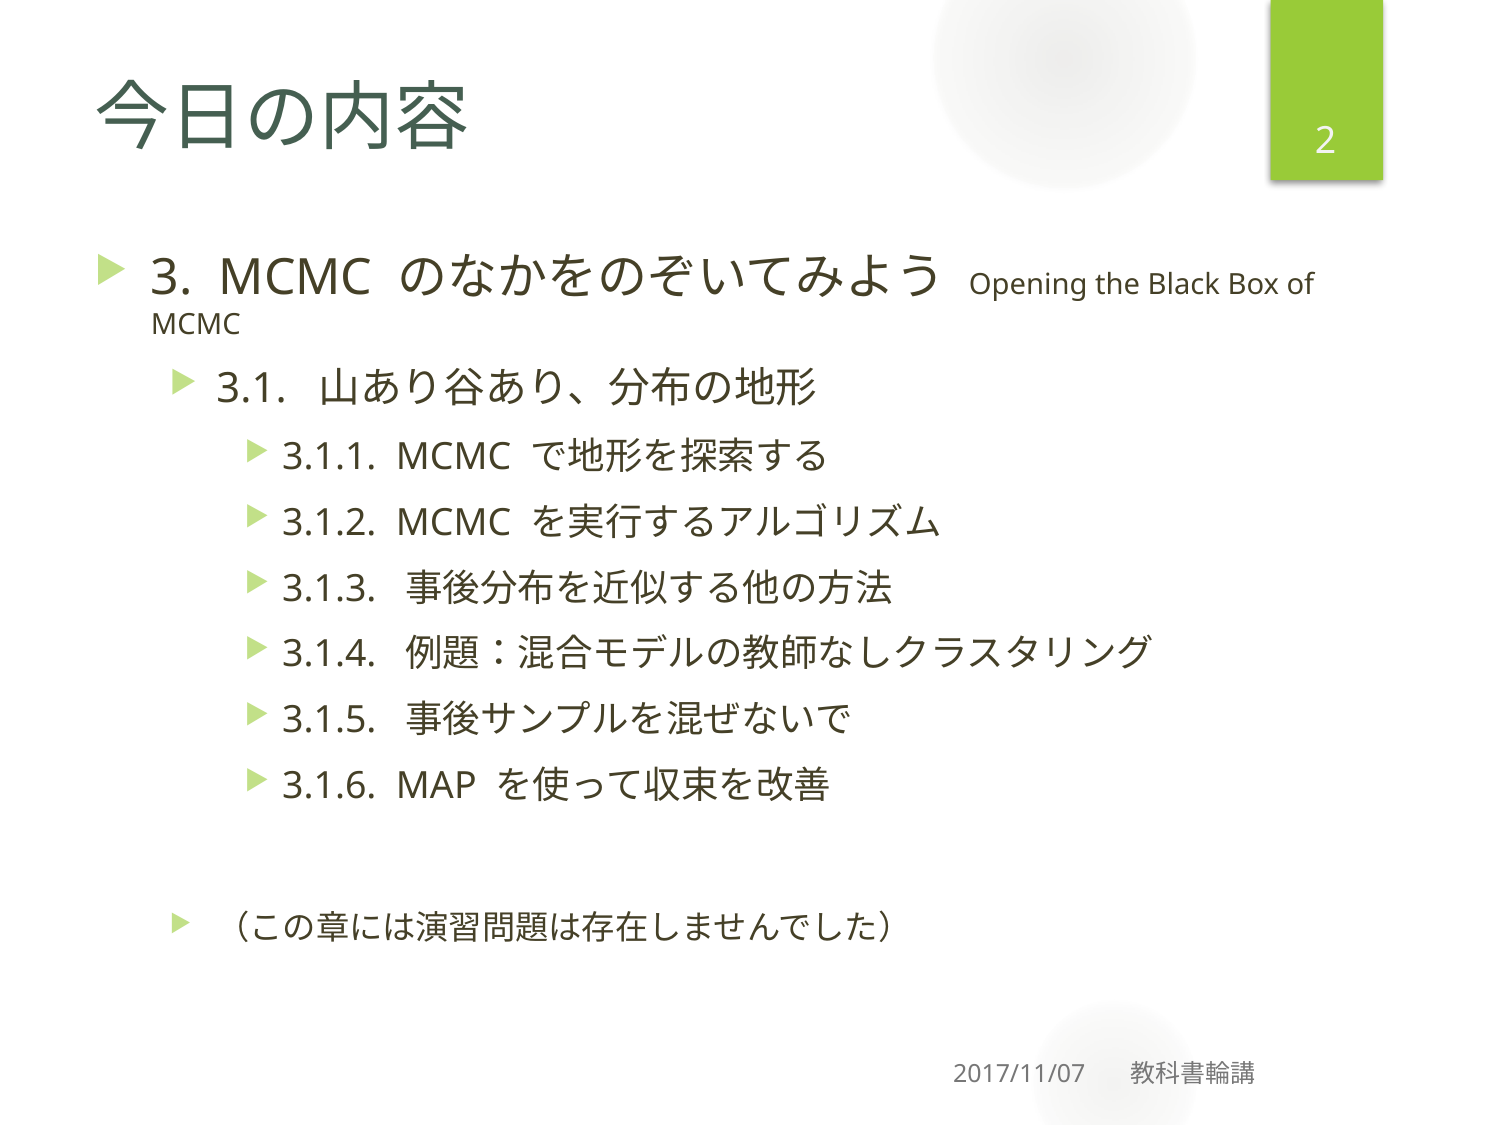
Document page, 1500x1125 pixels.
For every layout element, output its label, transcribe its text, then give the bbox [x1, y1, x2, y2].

slide_number 2 [1273, 48, 1378, 175]
footer 2017/11/07 教科書輪講 [603, 1037, 1271, 1095]
list 3. MCMC のなかをのぞいてみよう Opening the Black Box of MCMC 3.1. 山あり谷あり、分布の地形 3.1.1. MCMC で地形を探索する 3.1.2. MCMC を実行するアルゴリズム 3.1.3. 事後分布を近似する他の方法 3.1.4. 例題：混合モデルの教師なしクラスタリング 3.1.5. 事後サンプルを混ぜないで 3.1.6. MAP を使って収束を改善 （この章には演習問題は存在しませんでした） [79, 237, 1384, 1000]
title 今日の内容 [79, 61, 1237, 200]
